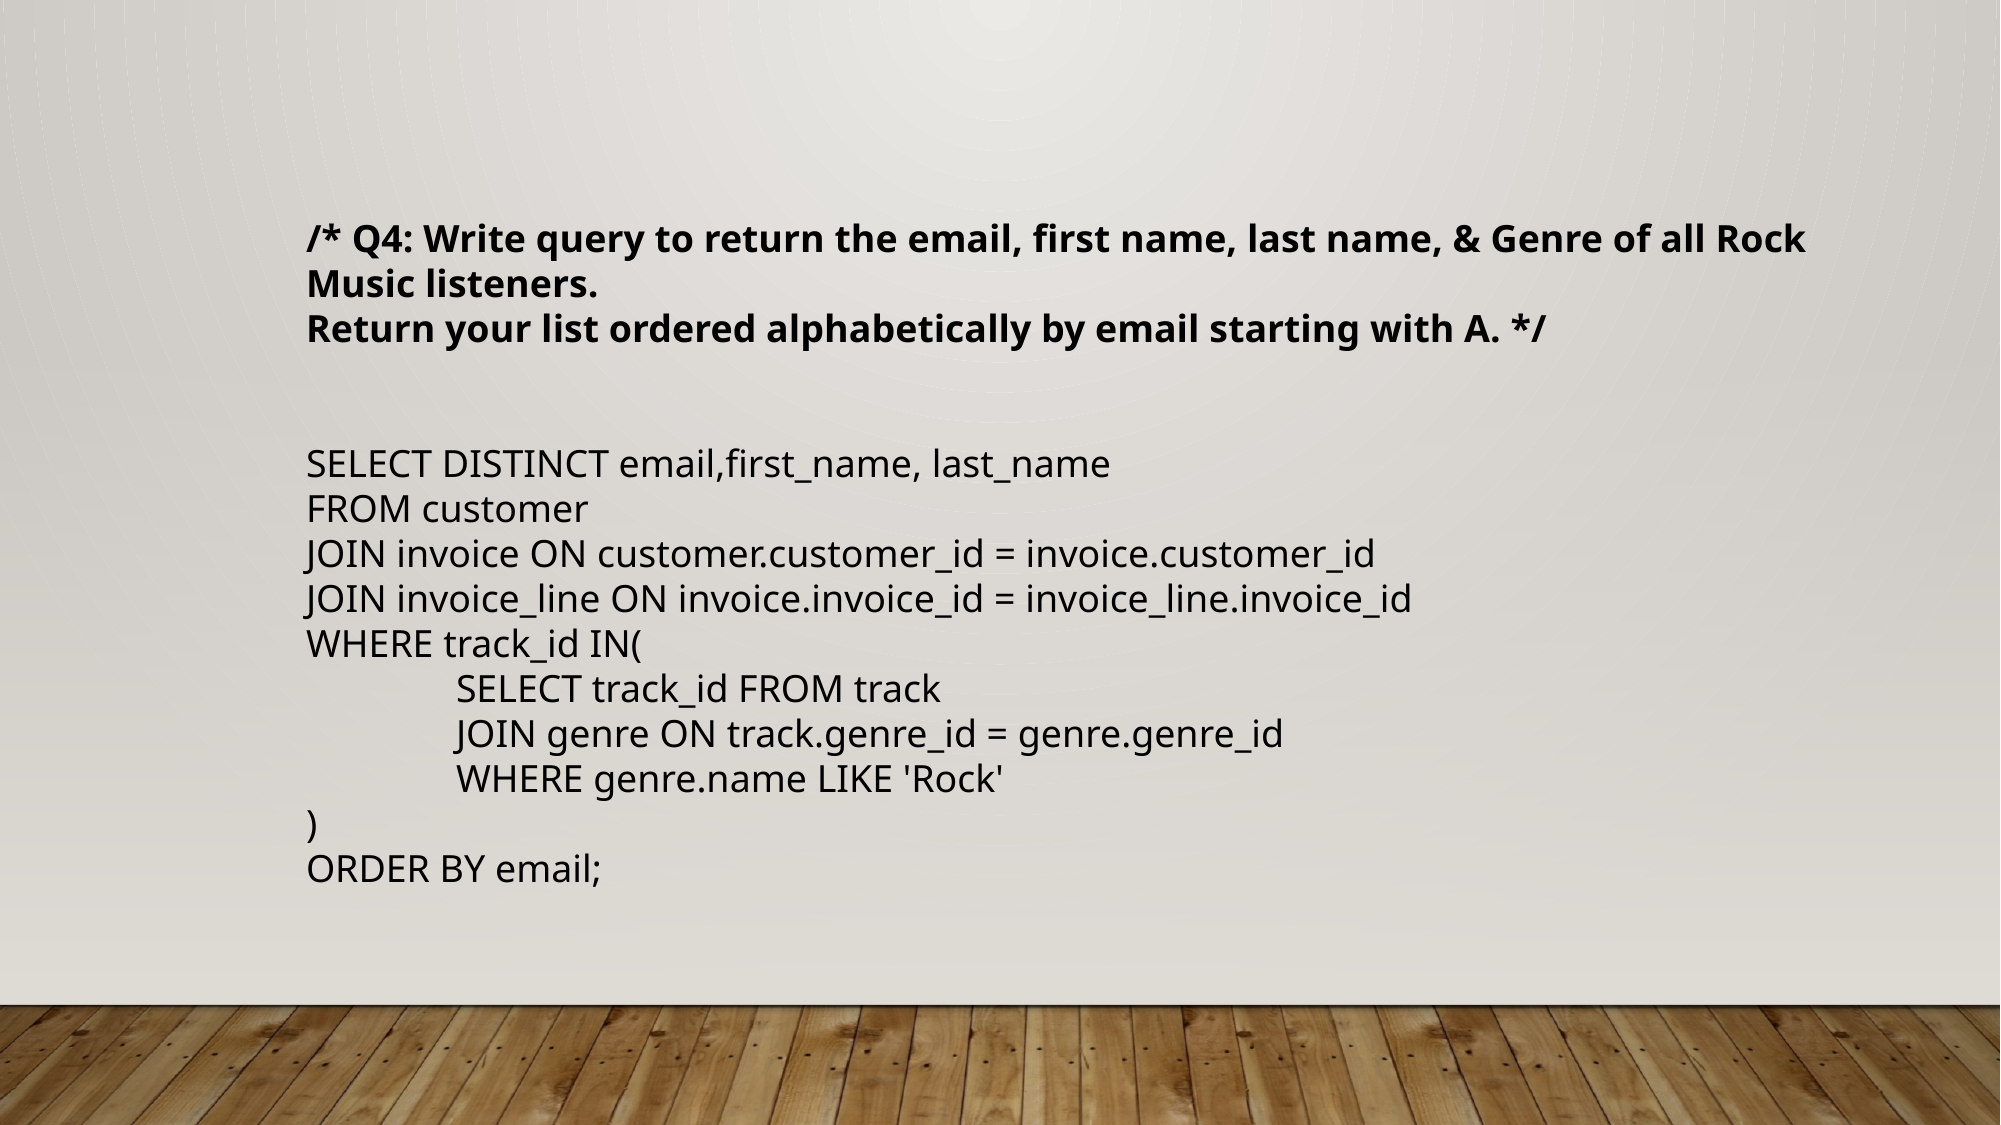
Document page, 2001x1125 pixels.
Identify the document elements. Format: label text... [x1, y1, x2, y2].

text_box /* Q4: Write query to return the email, first name, last name, & Genre of all Rock Music listeners. Return your list ordered alphabetically by email starting with A. */ SELECT DISTINCT email,first_name, last_name FROM customer JOIN invoice ON customer.customer_id = invoice.customer_id JOIN invoice_line ON invoice.invoice_id = invoice_line.invoice_id WHERE track_id IN( SELECT track_id FROM track JOIN genre ON track.genre_id = genre.genre_id WHERE genre.name LIKE 'Rock' ) ORDER BY email; [291, 207, 1836, 987]
picture [0, 1005, 2000, 1125]
